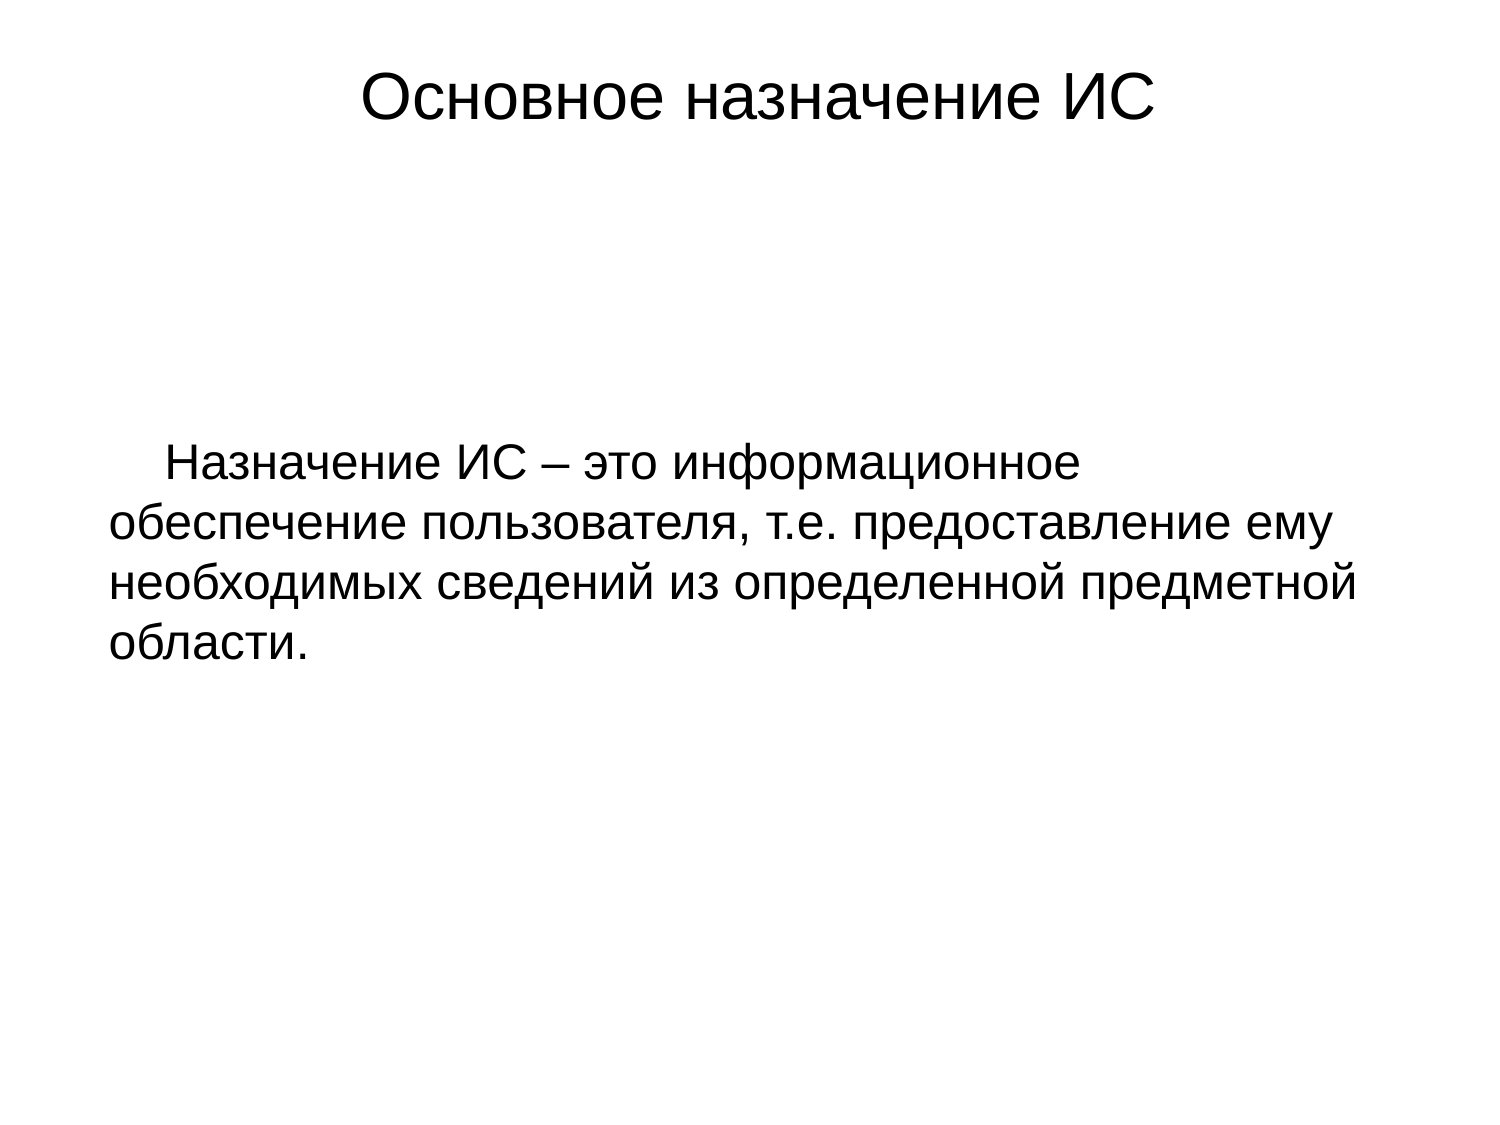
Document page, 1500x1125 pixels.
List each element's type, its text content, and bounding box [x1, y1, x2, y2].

title Основное назначение ИС [75, 45, 1425, 233]
list Назначение ИС – это информационное обеспечение пользователя, т.е. предоставление ему необходимых сведений из определенной предметной области. [93, 421, 1378, 851]
